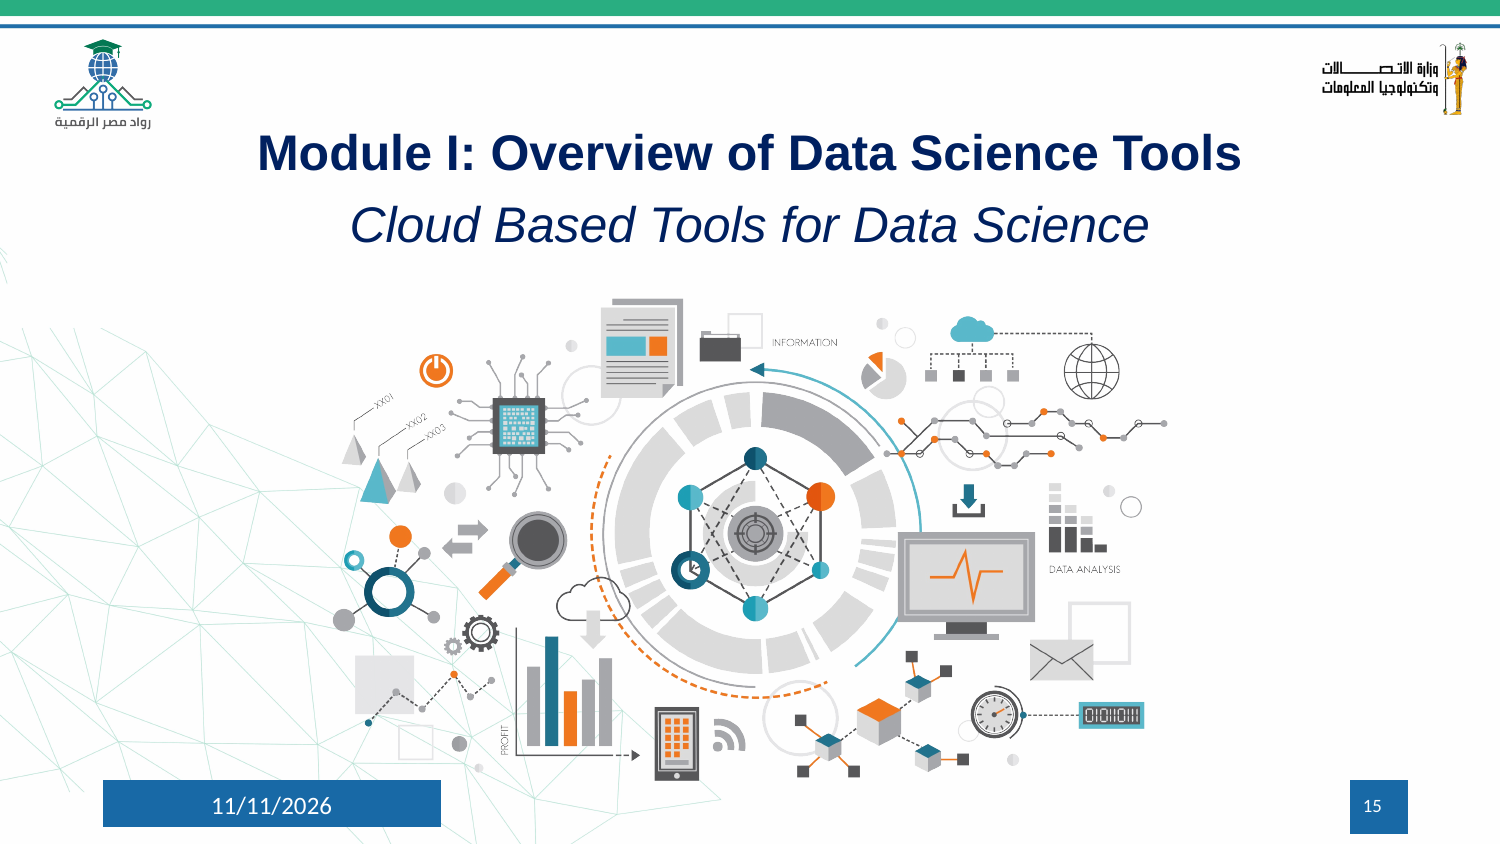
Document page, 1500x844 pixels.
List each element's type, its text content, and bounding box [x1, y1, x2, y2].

title Cloud Based Tools for Data Science [241, 188, 1259, 265]
picture [0, 0, 1500, 844]
slide_number 15 [1059, 782, 1397, 827]
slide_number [103, 782, 441, 827]
text_box Module I: Overview of Data Science Tools [215, 112, 1285, 188]
